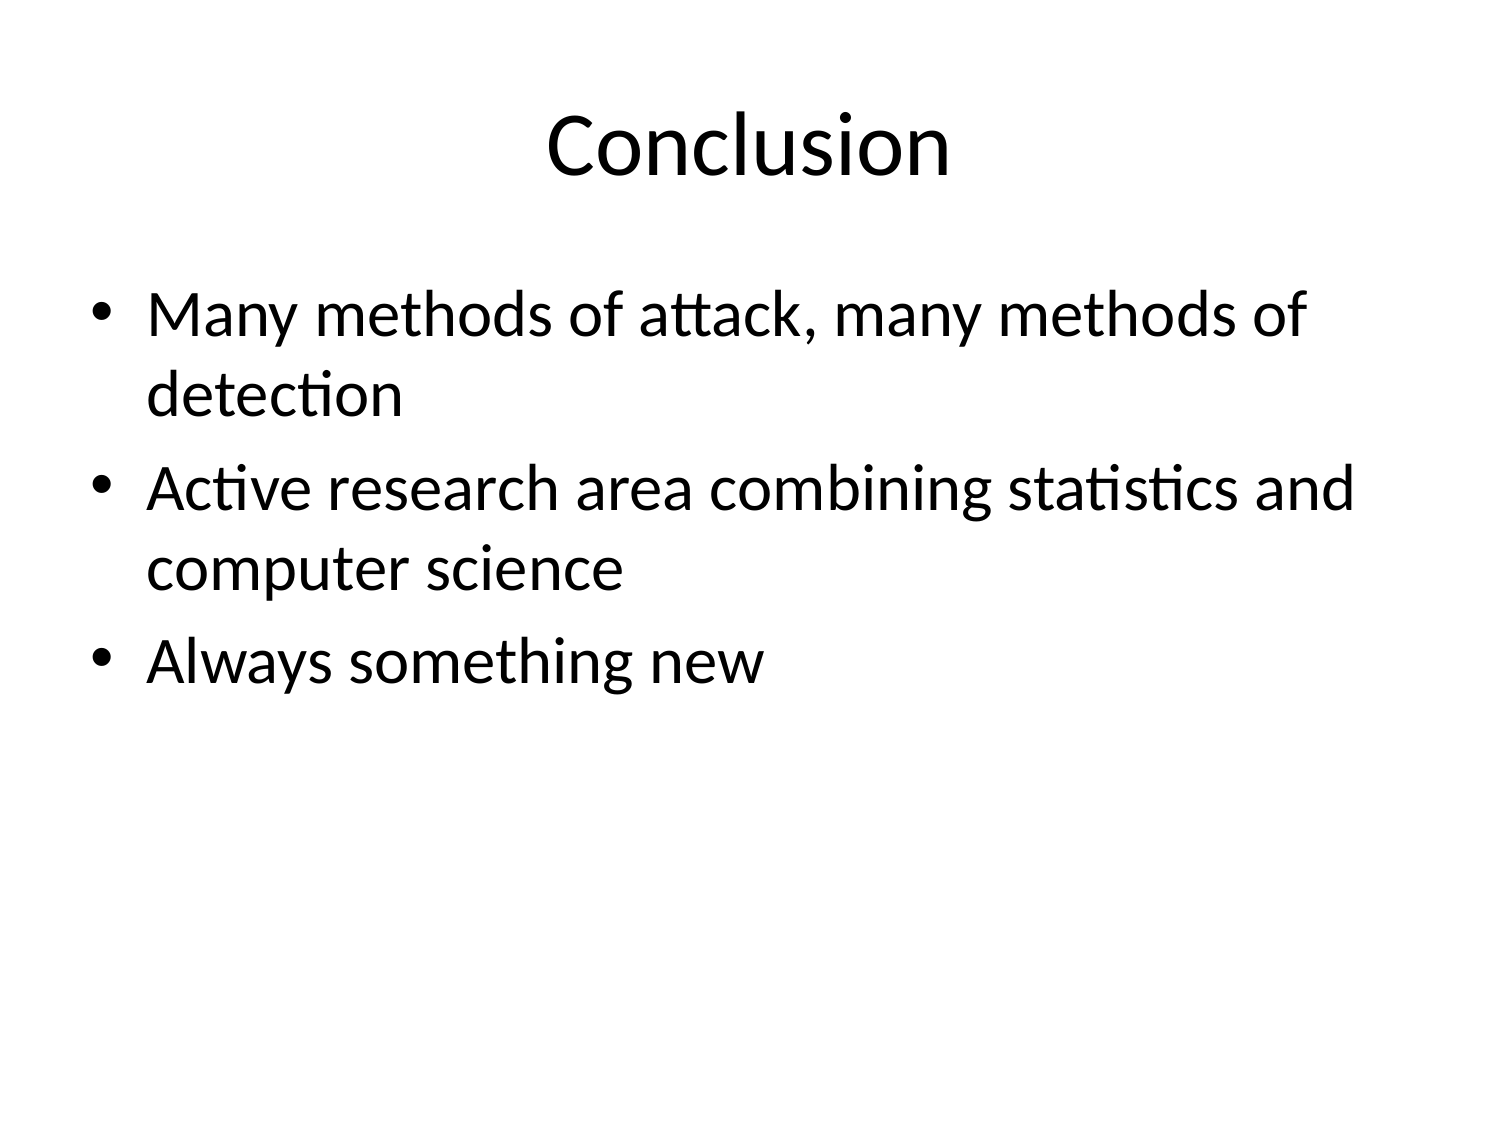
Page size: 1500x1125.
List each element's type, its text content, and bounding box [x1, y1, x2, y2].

list Many methods of attack, many methods of detection Active research area combining statistics and computer science Always something new [75, 262, 1425, 1005]
title Conclusion [75, 45, 1425, 233]
